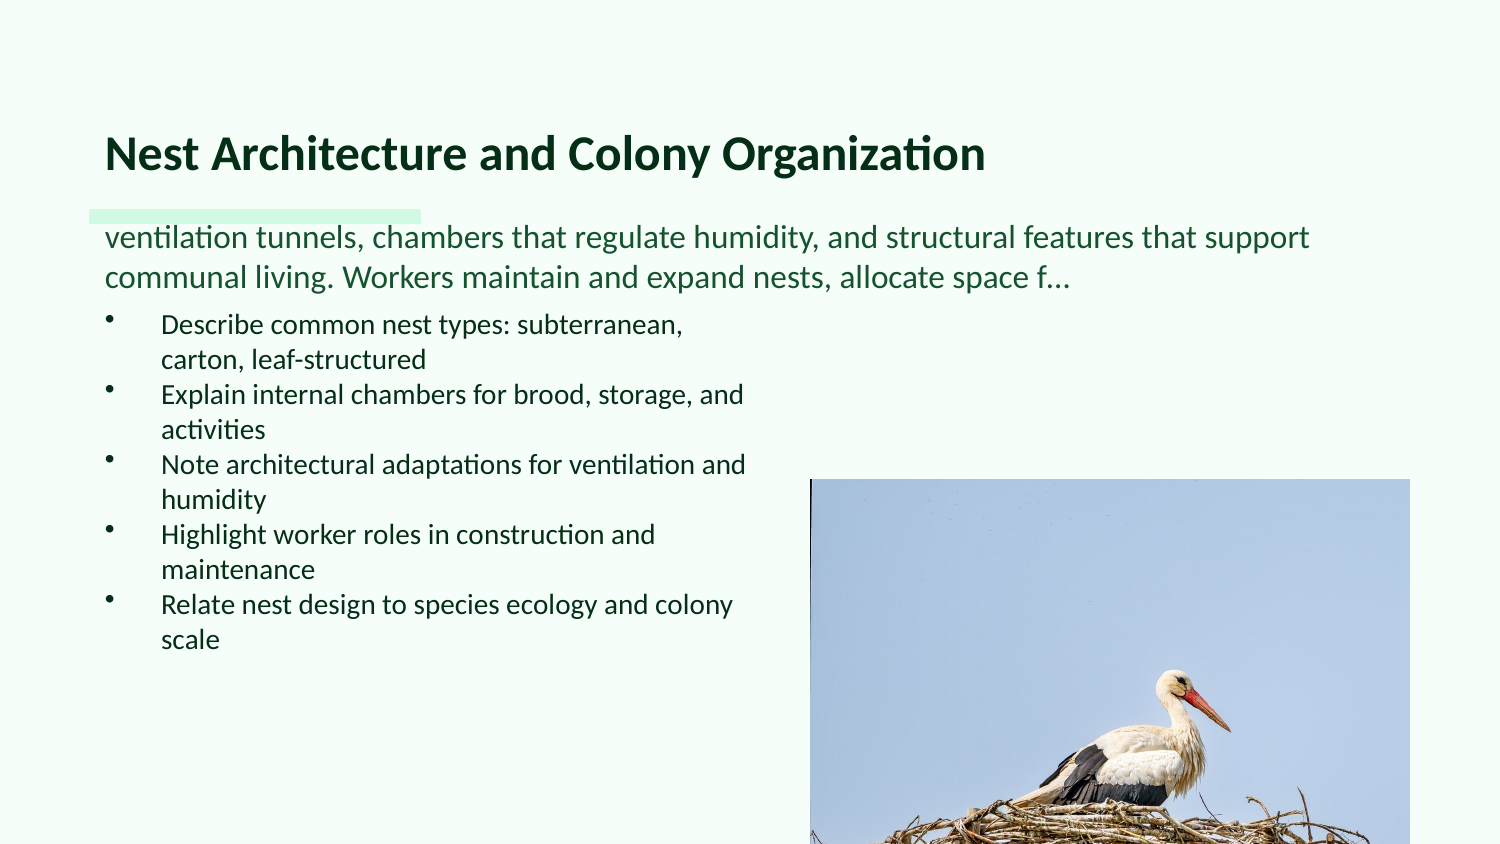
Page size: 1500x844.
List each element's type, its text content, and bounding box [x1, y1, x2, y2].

text_box ventilation tunnels, chambers that regulate humidity, and structural features that support communal living. Workers maintain and expand nests, allocate space f… [89, 207, 1410, 303]
picture [809, 479, 1410, 844]
text_box Nest Architecture and Colony Organization [89, 104, 1410, 195]
text_box Describe common nest types: subterranean, carton, leaf-structured Explain internal chambers for brood, storage, and activities Note architectural adaptations for ventilation and humidity Highlight worker roles in construction and maintenance Relate nest design to species ecology and colony scale [89, 297, 780, 663]
